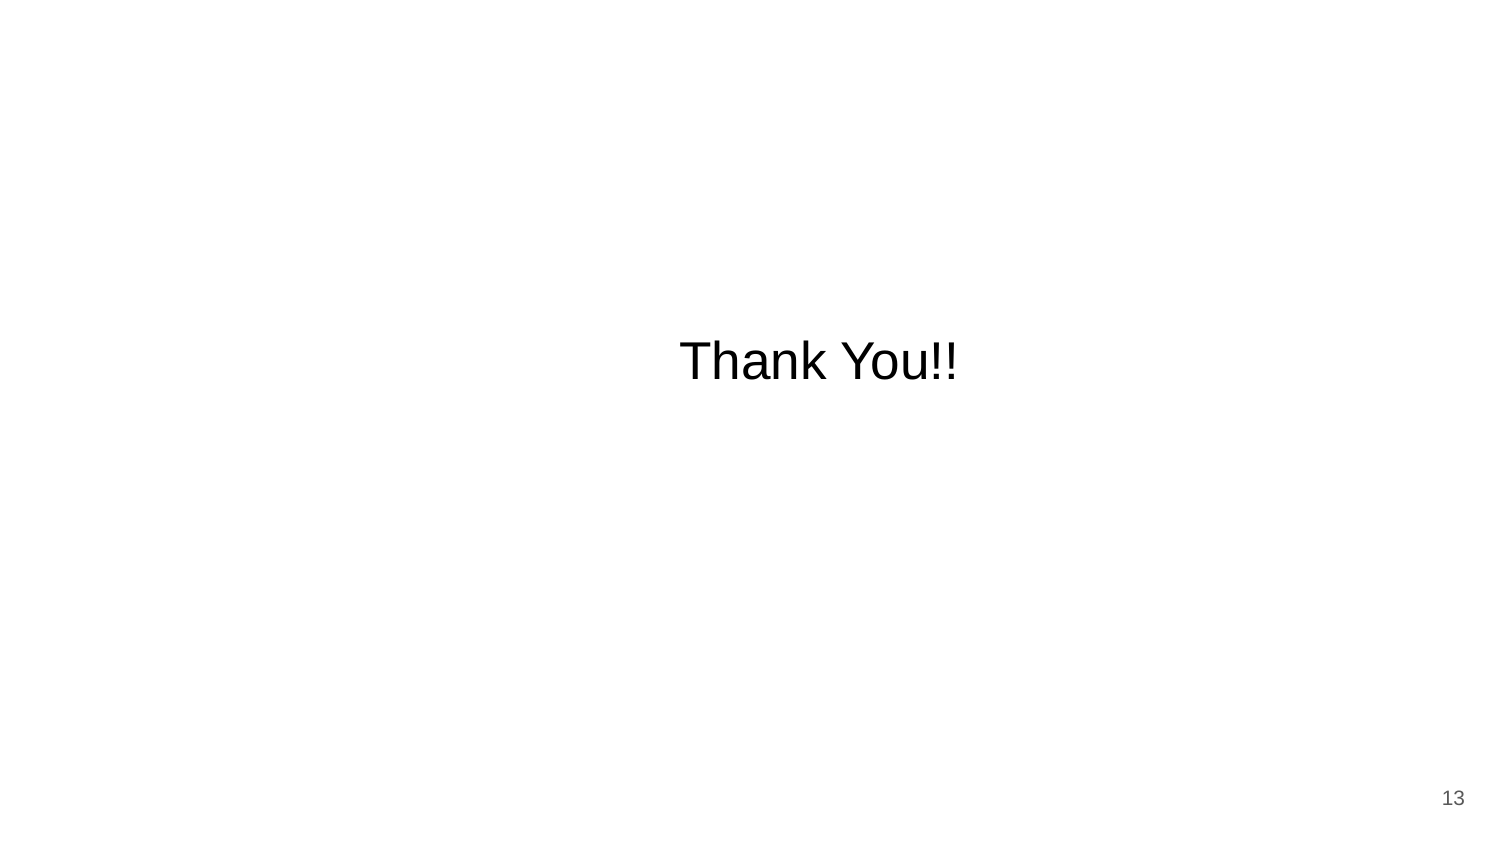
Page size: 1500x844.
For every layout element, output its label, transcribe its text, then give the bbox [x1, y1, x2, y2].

slide_number ‹#› [1389, 764, 1480, 830]
title Thank You!! [664, 311, 1211, 406]
